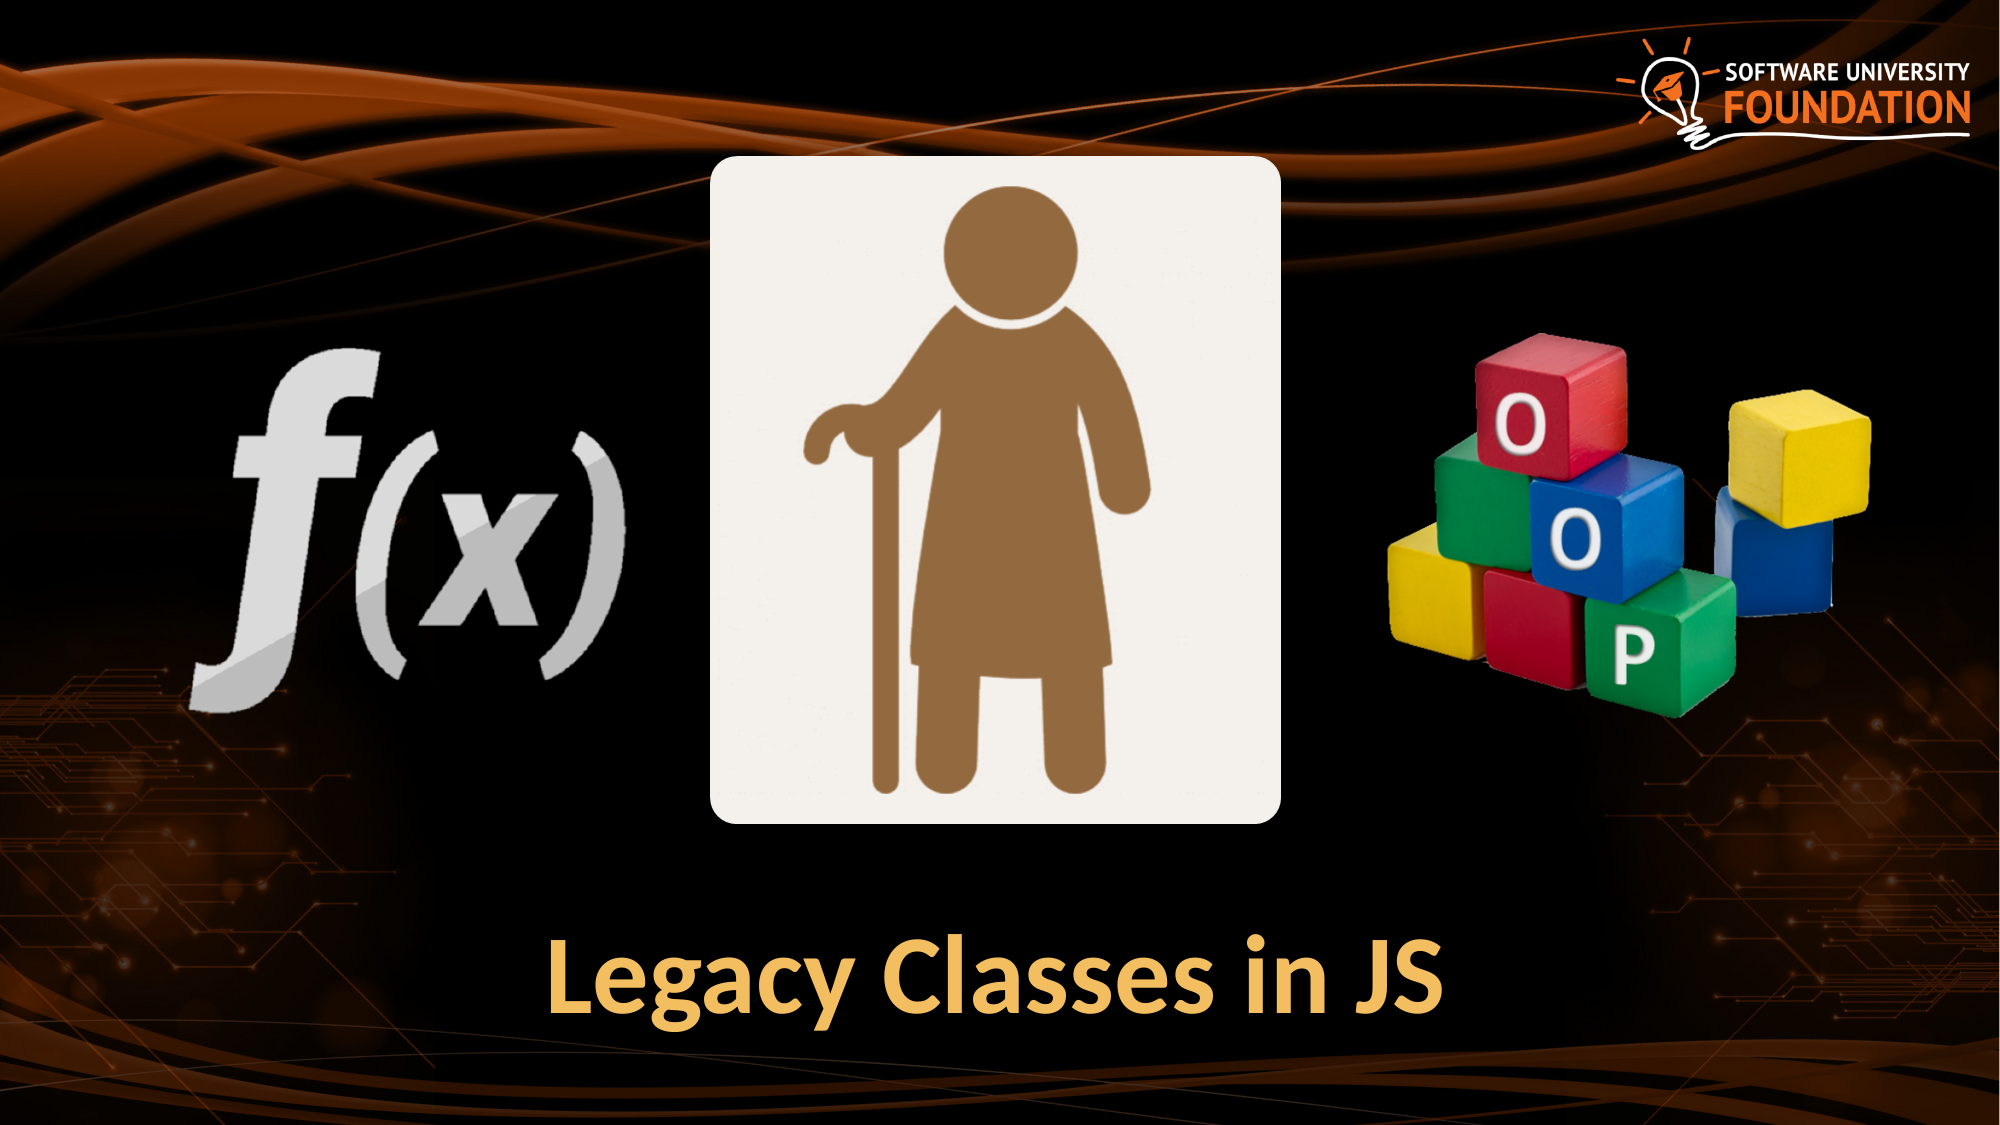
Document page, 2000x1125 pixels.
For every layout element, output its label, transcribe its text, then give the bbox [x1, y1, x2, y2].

picture [0, 0, 2000, 1125]
title Legacy Classes in JS [262, 909, 1729, 1045]
